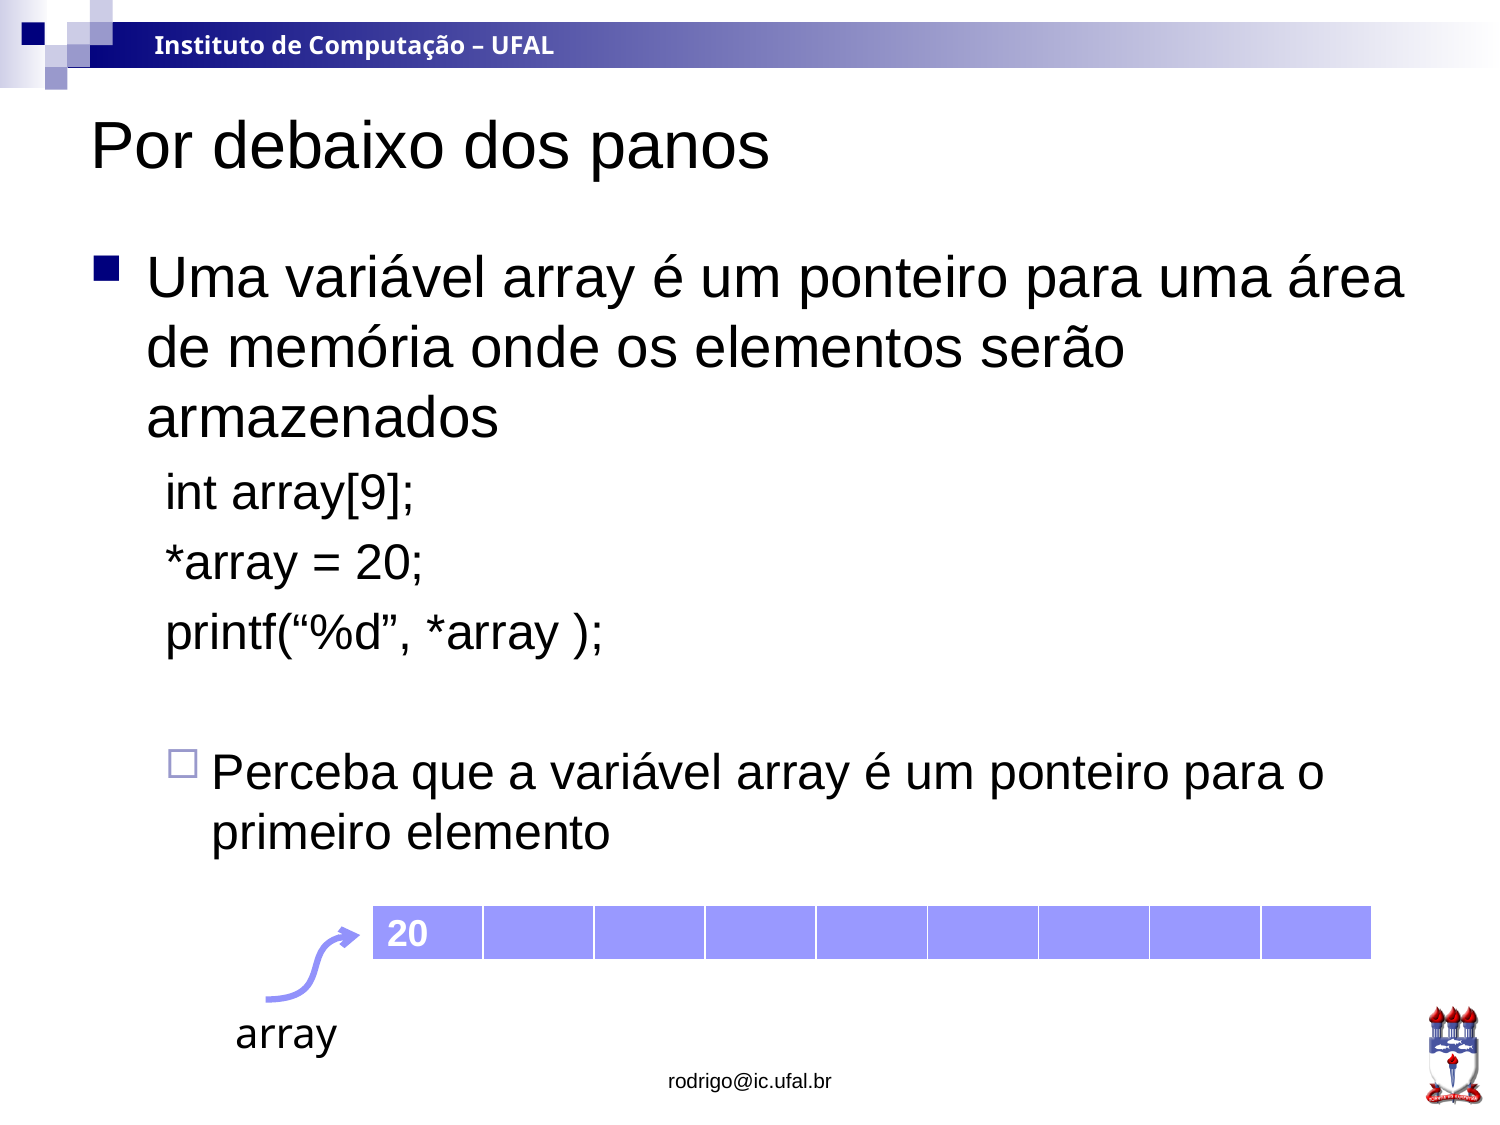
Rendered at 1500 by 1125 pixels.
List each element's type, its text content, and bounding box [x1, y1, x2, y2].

table_header [706, 906, 815, 959]
text_box array [220, 999, 353, 1065]
table_header [928, 906, 1038, 959]
picture [1423, 1004, 1483, 1106]
title Por debaixo dos panos [74, 74, 1426, 209]
list Uma variável array é um ponteiro para uma área de memória onde os elementos serão armazenados int array[9]; *array = 20; printf(“%d”, *array ); Perceba que a variável array é um ponteiro para o primeiro elemento [74, 231, 1426, 1012]
footer rodrigo@ic.ufal.br [512, 1024, 988, 1101]
table_header [1150, 906, 1260, 959]
table_header 20 [373, 906, 482, 959]
table_header [595, 906, 704, 959]
table_header [484, 906, 593, 959]
table_header [1039, 906, 1149, 959]
table_header [817, 906, 927, 959]
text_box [265, 934, 361, 1000]
table_header [1262, 906, 1371, 959]
